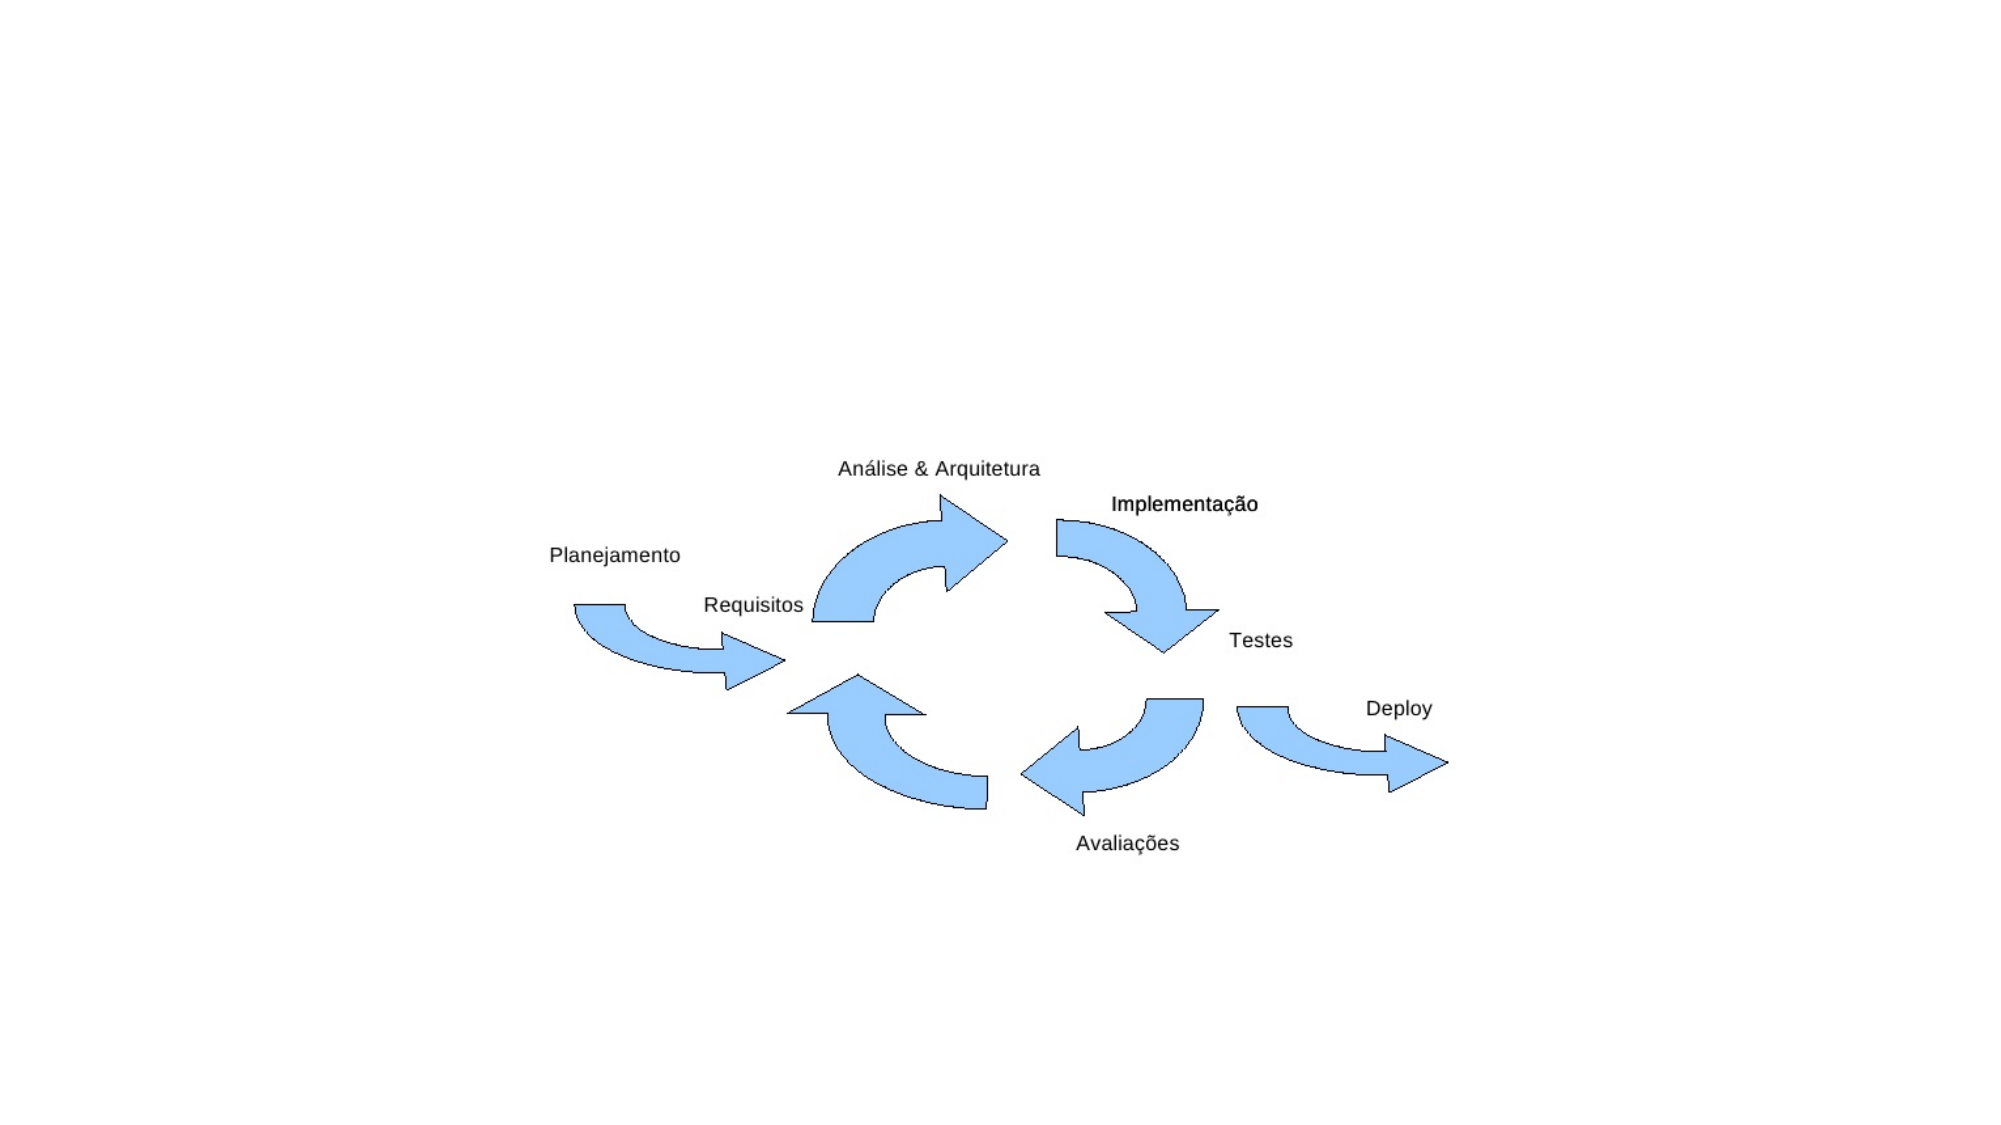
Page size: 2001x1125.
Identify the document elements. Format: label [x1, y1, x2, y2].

list [524, 299, 1476, 1014]
